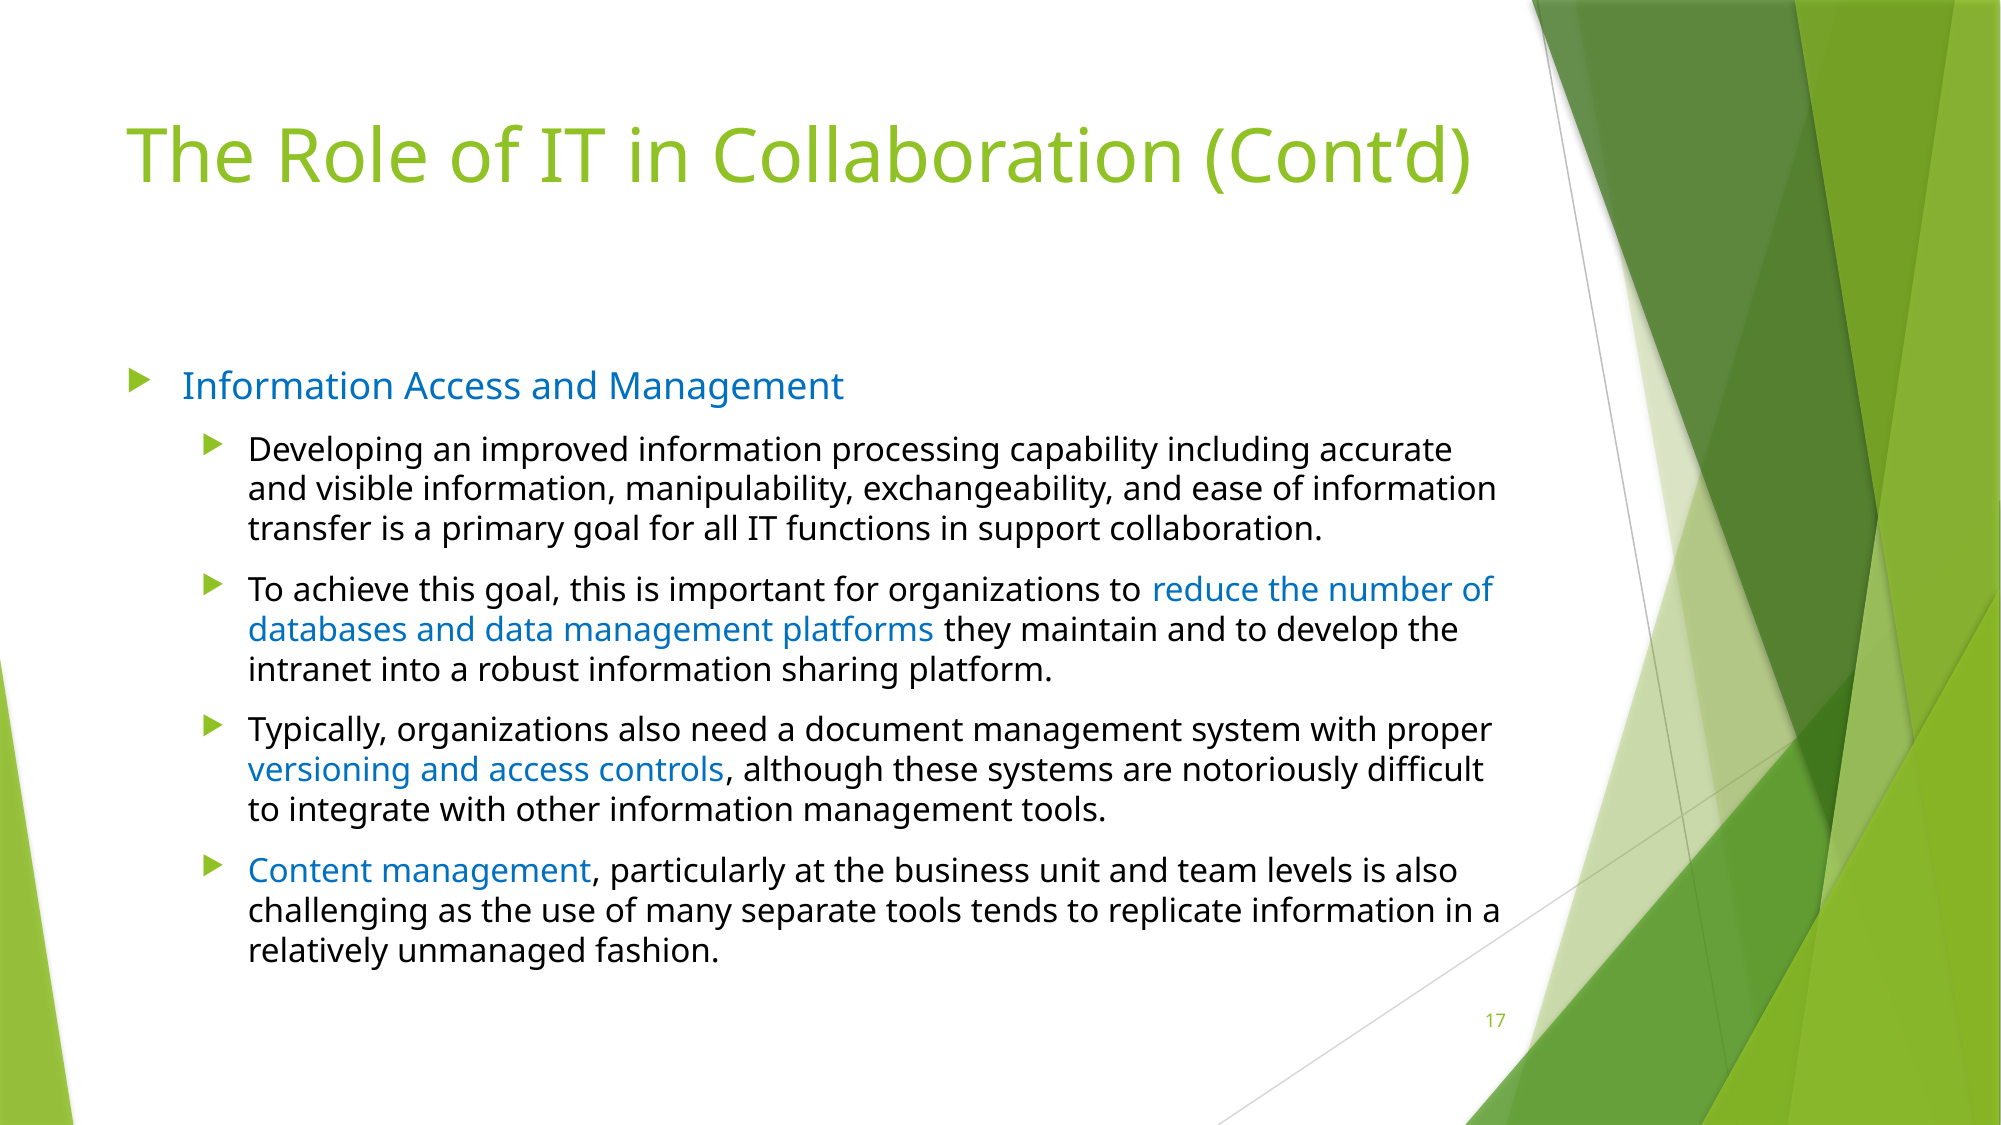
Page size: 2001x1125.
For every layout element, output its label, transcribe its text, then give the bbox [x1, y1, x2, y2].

list Information Access and Management Developing an improved information processing capability including accurate and visible information, manipulability, exchangeability, and ease of information transfer is a primary goal for all IT functions in support collaboration. To achieve this goal, this is important for organizations to reduce the number of databases and data management platforms they maintain and to develop the intranet into a robust information sharing platform. Typically, organizations also need a document management system with proper versioning and access controls, although these systems are notoriously difficult to integrate with other information management tools. Content management, particularly at the business unit and team levels is also challenging as the use of many separate tools tends to replicate information in a relatively unmanaged fashion. [111, 354, 1522, 992]
slide_number 17 [1409, 991, 1522, 1051]
title The Role of IT in Collaboration (Cont’d) [111, 99, 1522, 317]
